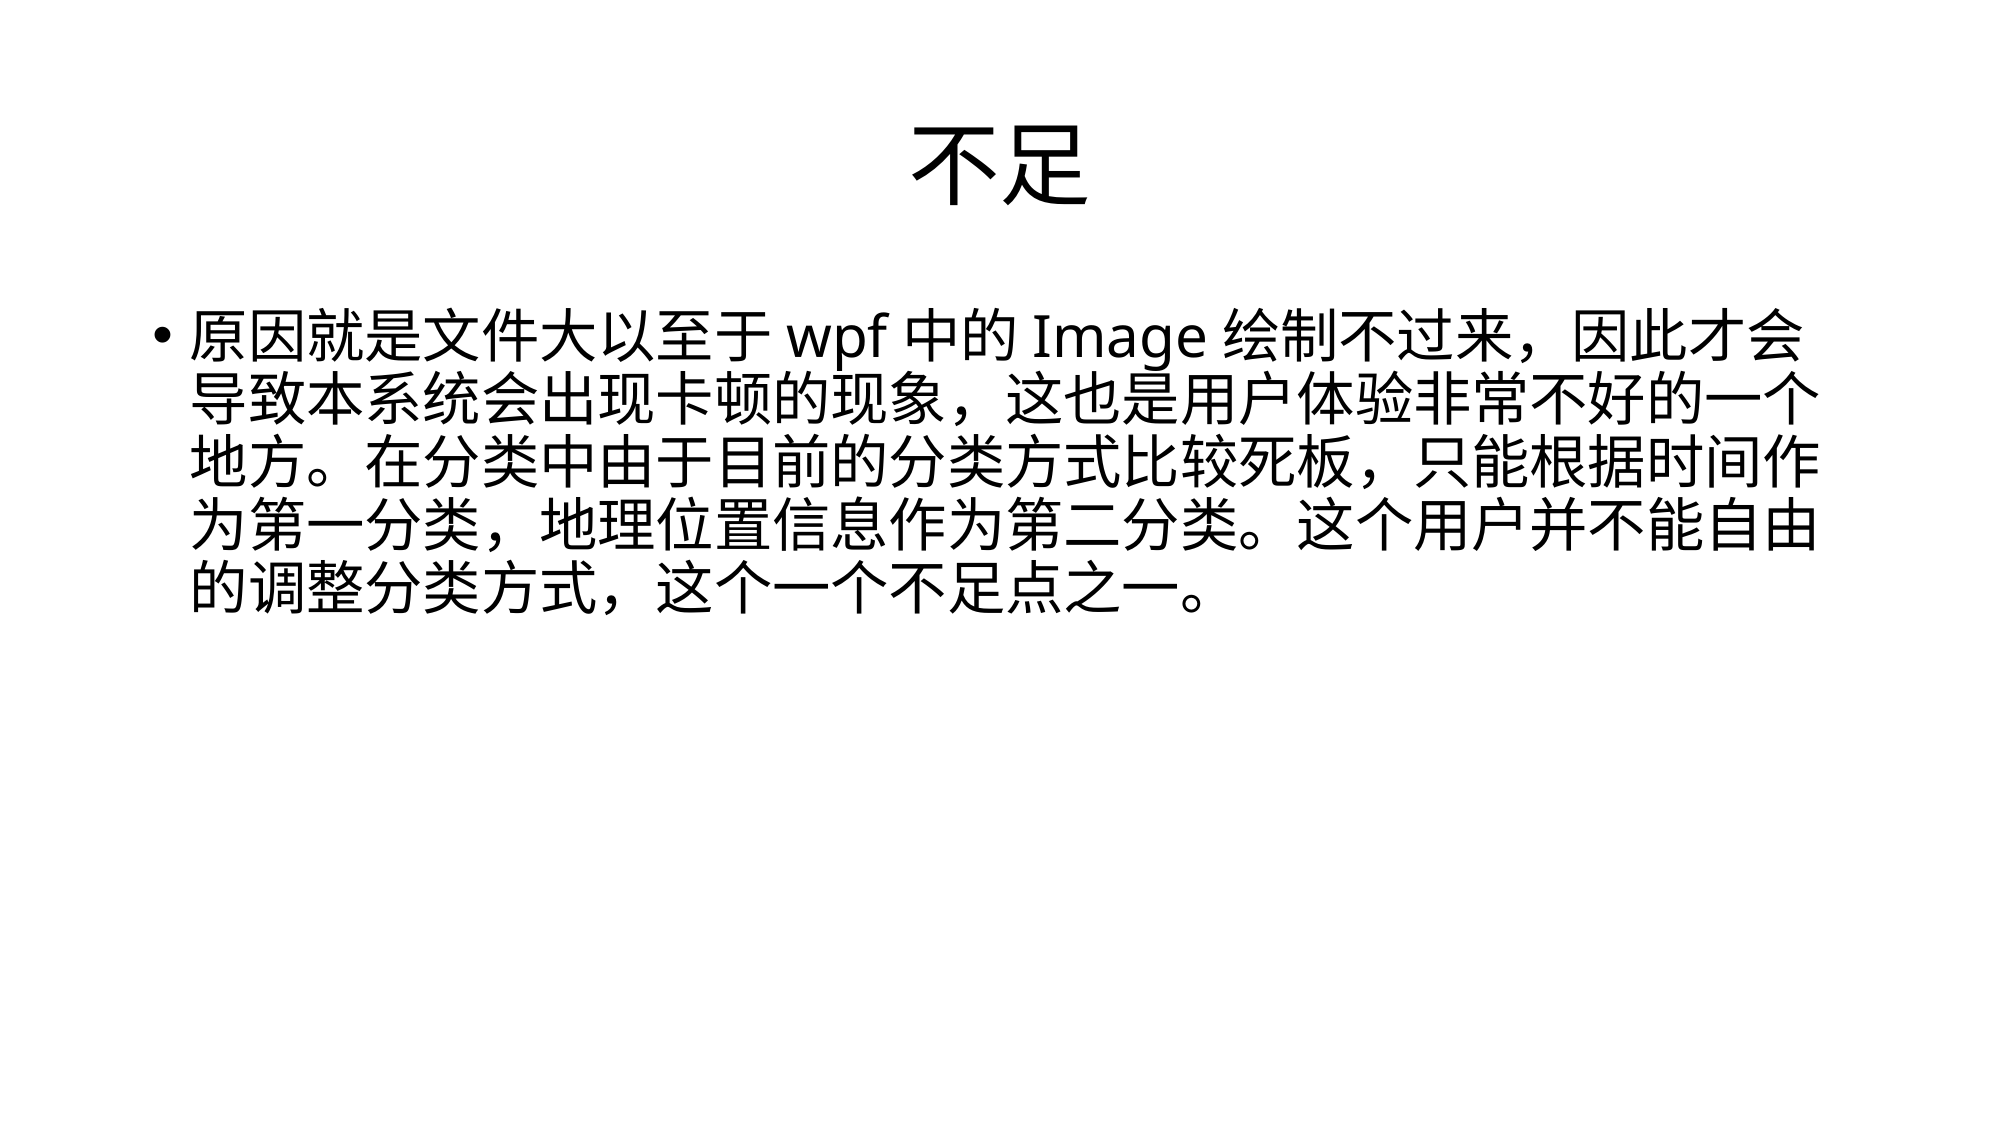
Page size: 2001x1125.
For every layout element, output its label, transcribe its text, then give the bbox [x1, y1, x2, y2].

title 不足 [137, 59, 1863, 278]
list 原因就是文件大以至于wpf中的Image绘制不过来，因此才会导致本系统会出现卡顿的现象，这也是用户体验非常不好的一个地方。在分类中由于目前的分类方式比较死板，只能根据时间作为第一分类，地理位置信息作为第二分类。这个用户并不能自由的调整分类方式，这个一个不足点之一。 [137, 299, 1863, 1014]
